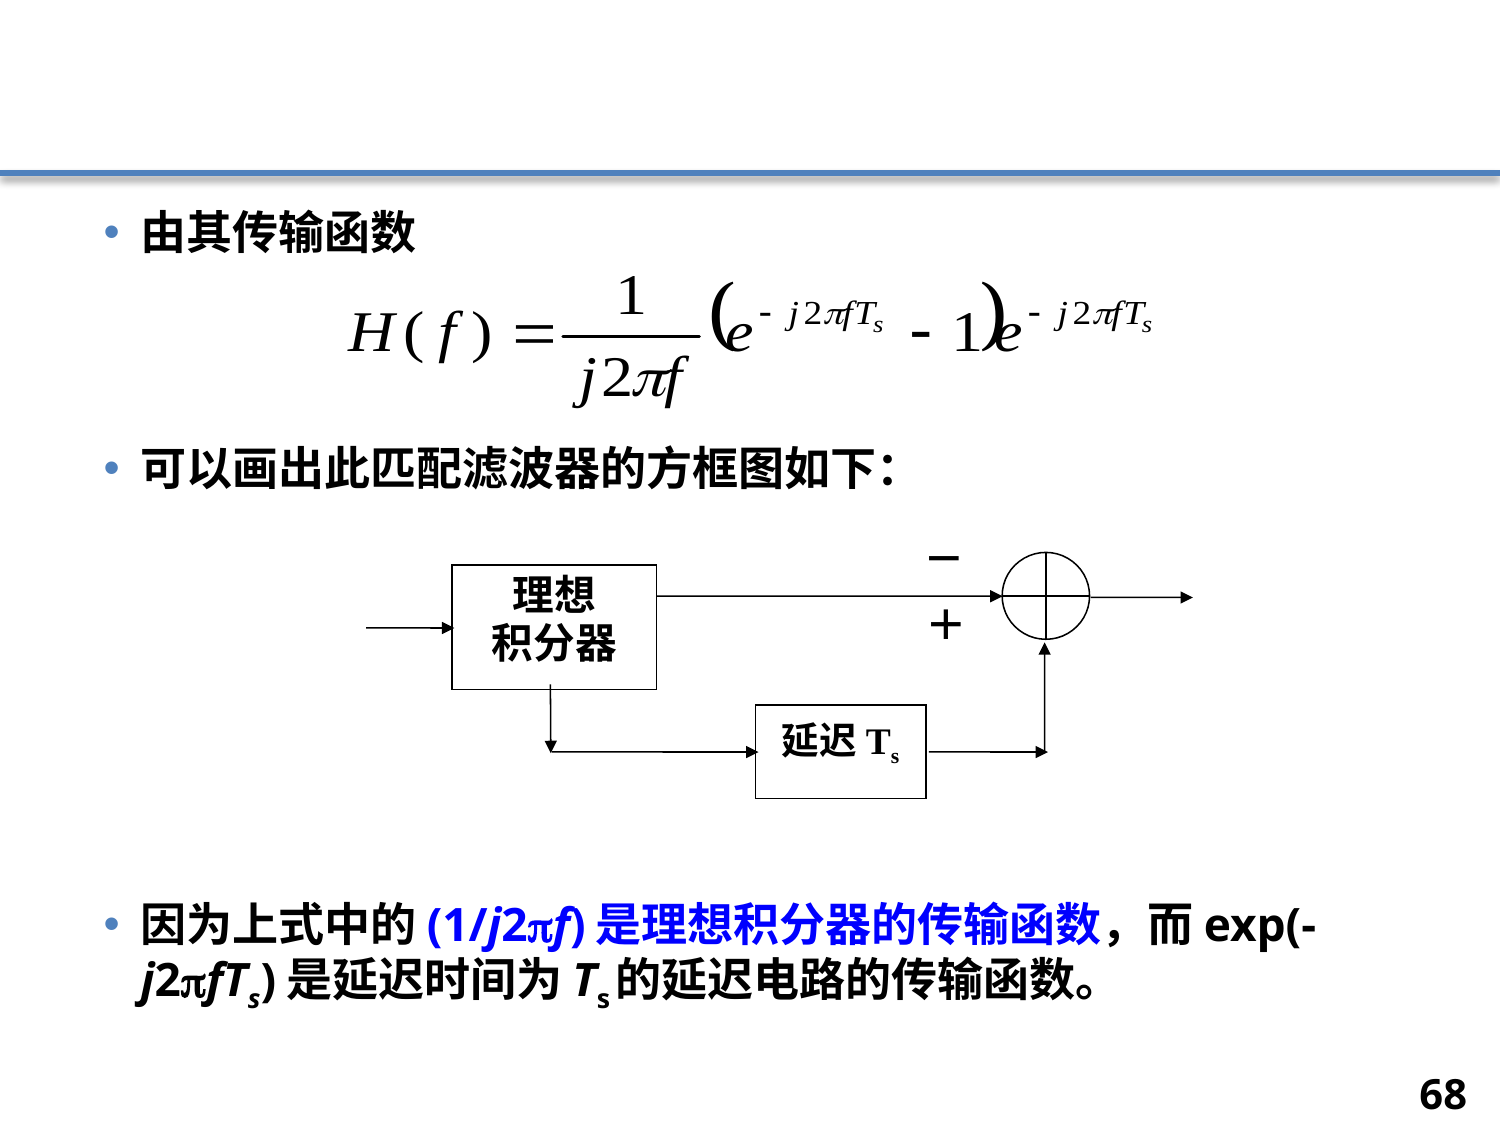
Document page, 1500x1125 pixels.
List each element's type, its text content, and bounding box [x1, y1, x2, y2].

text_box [336, 259, 1171, 419]
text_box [365, 525, 1194, 799]
list 由其传输函数 可以画出此匹配滤波器的方框图如下： 因为上式中的(1/j2f)是理想积分器的传输函数，而exp(-j2fTs)是延迟时间为Ts的延迟电路的传输函数。 [88, 196, 1412, 1024]
slide_number 68 [1379, 1075, 1483, 1118]
